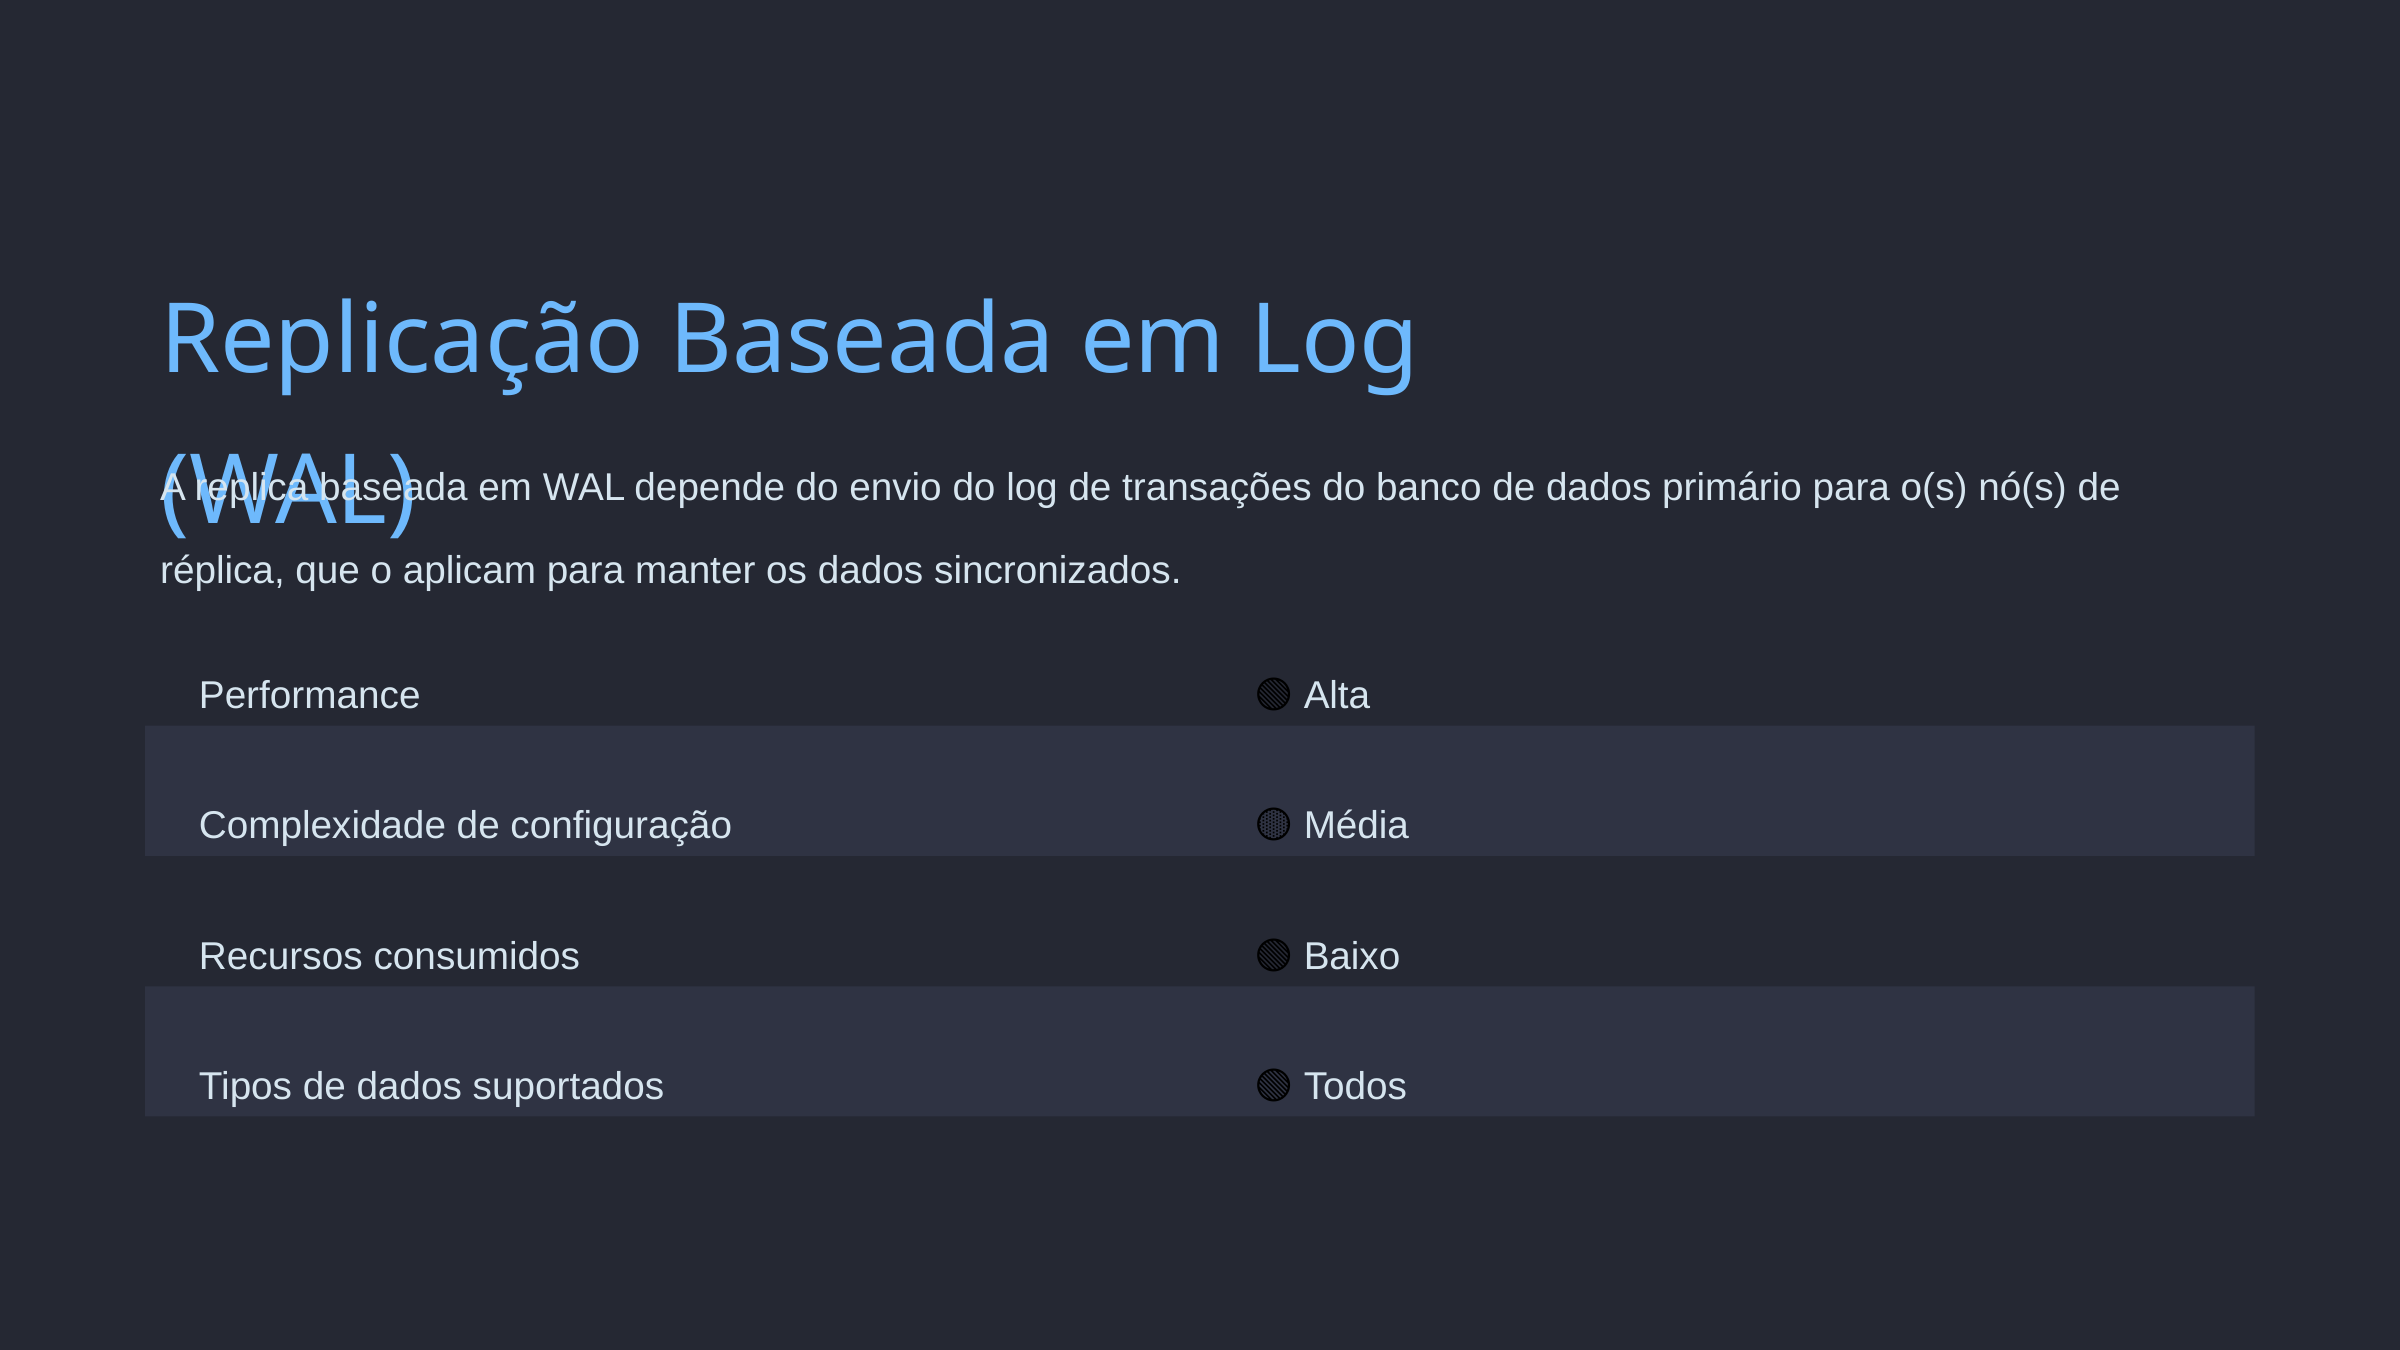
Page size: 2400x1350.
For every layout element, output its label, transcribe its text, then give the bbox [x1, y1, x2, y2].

text_box [145, 725, 2255, 856]
text_box Tipos de dados suportados [183, 1016, 1161, 1087]
text_box Recursos consumidos [183, 886, 1161, 956]
text_box [0, 0, 2400, 1350]
text_box Performance [183, 625, 1161, 696]
text_box A replica baseada em WAL depende do envio do log de transações do banco de dados primário para o(s) nó(s) de réplica, que o aplicam para manter os dados sincronizados. [145, 417, 2255, 557]
text_box 🟢 Baixo [1239, 886, 2216, 956]
text_box [145, 986, 2255, 1117]
text_box 🟢 Todos [1239, 1016, 2216, 1087]
text_box 🟢 Alta [1239, 625, 2216, 696]
text_box 🟡 Média [1239, 755, 2216, 826]
text_box Complexidade de configuração [183, 755, 1161, 826]
text_box Replicação Baseada em Log (WAL) [145, 233, 1666, 360]
